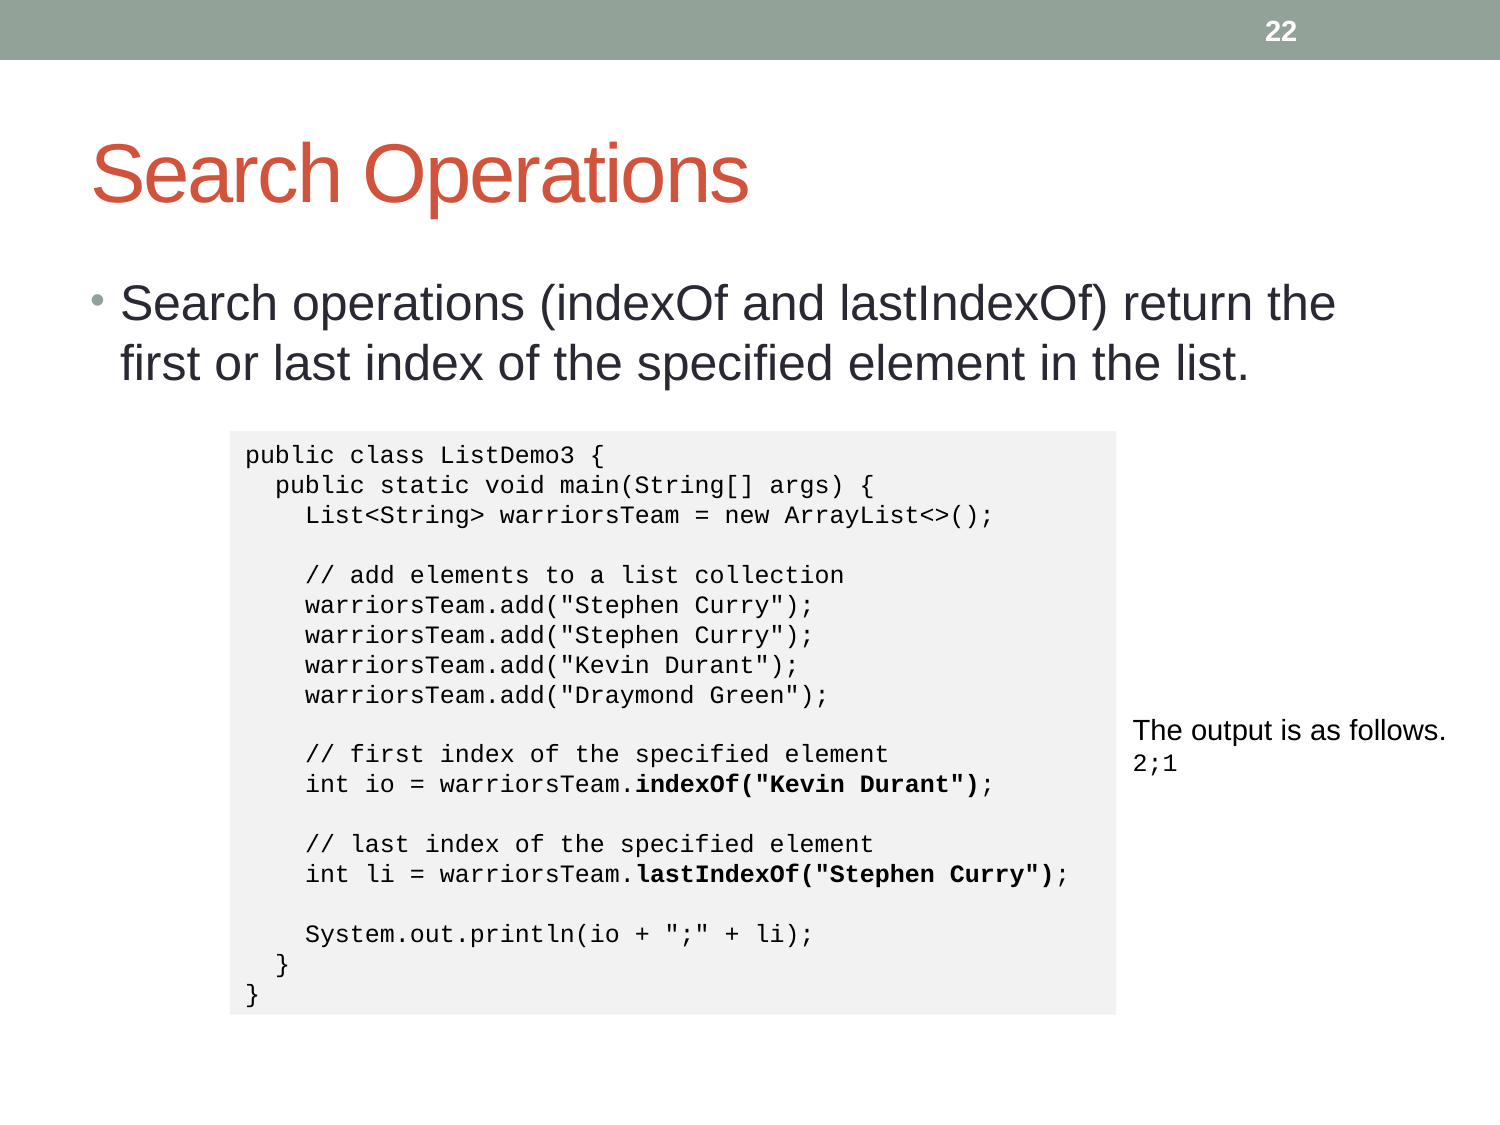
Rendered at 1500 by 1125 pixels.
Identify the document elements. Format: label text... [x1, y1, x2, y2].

text_box public class ListDemo3 { public static void main(String[] args) { List<String> warriorsTeam = new ArrayList<>(); // add elements to a list collection warriorsTeam.add("Stephen Curry"); warriorsTeam.add("Stephen Curry"); warriorsTeam.add("Kevin Durant"); warriorsTeam.add("Draymond Green"); // first index of the specified element int io = warriorsTeam.indexOf("Kevin Durant"); // last index of the specified element int li = warriorsTeam.lastIndexOf("Stephen Curry"); System.out.println(io + ";" + li); } } [230, 431, 1117, 1015]
text_box The output is as follows. 2;1 [1117, 704, 1473, 784]
title Search Operations [75, 87, 1425, 250]
list Search operations (indexOf and lastIndexOf) return the first or last index of the specified element in the list. [75, 262, 1425, 1063]
slide_number 22 [1250, 3, 1425, 57]
